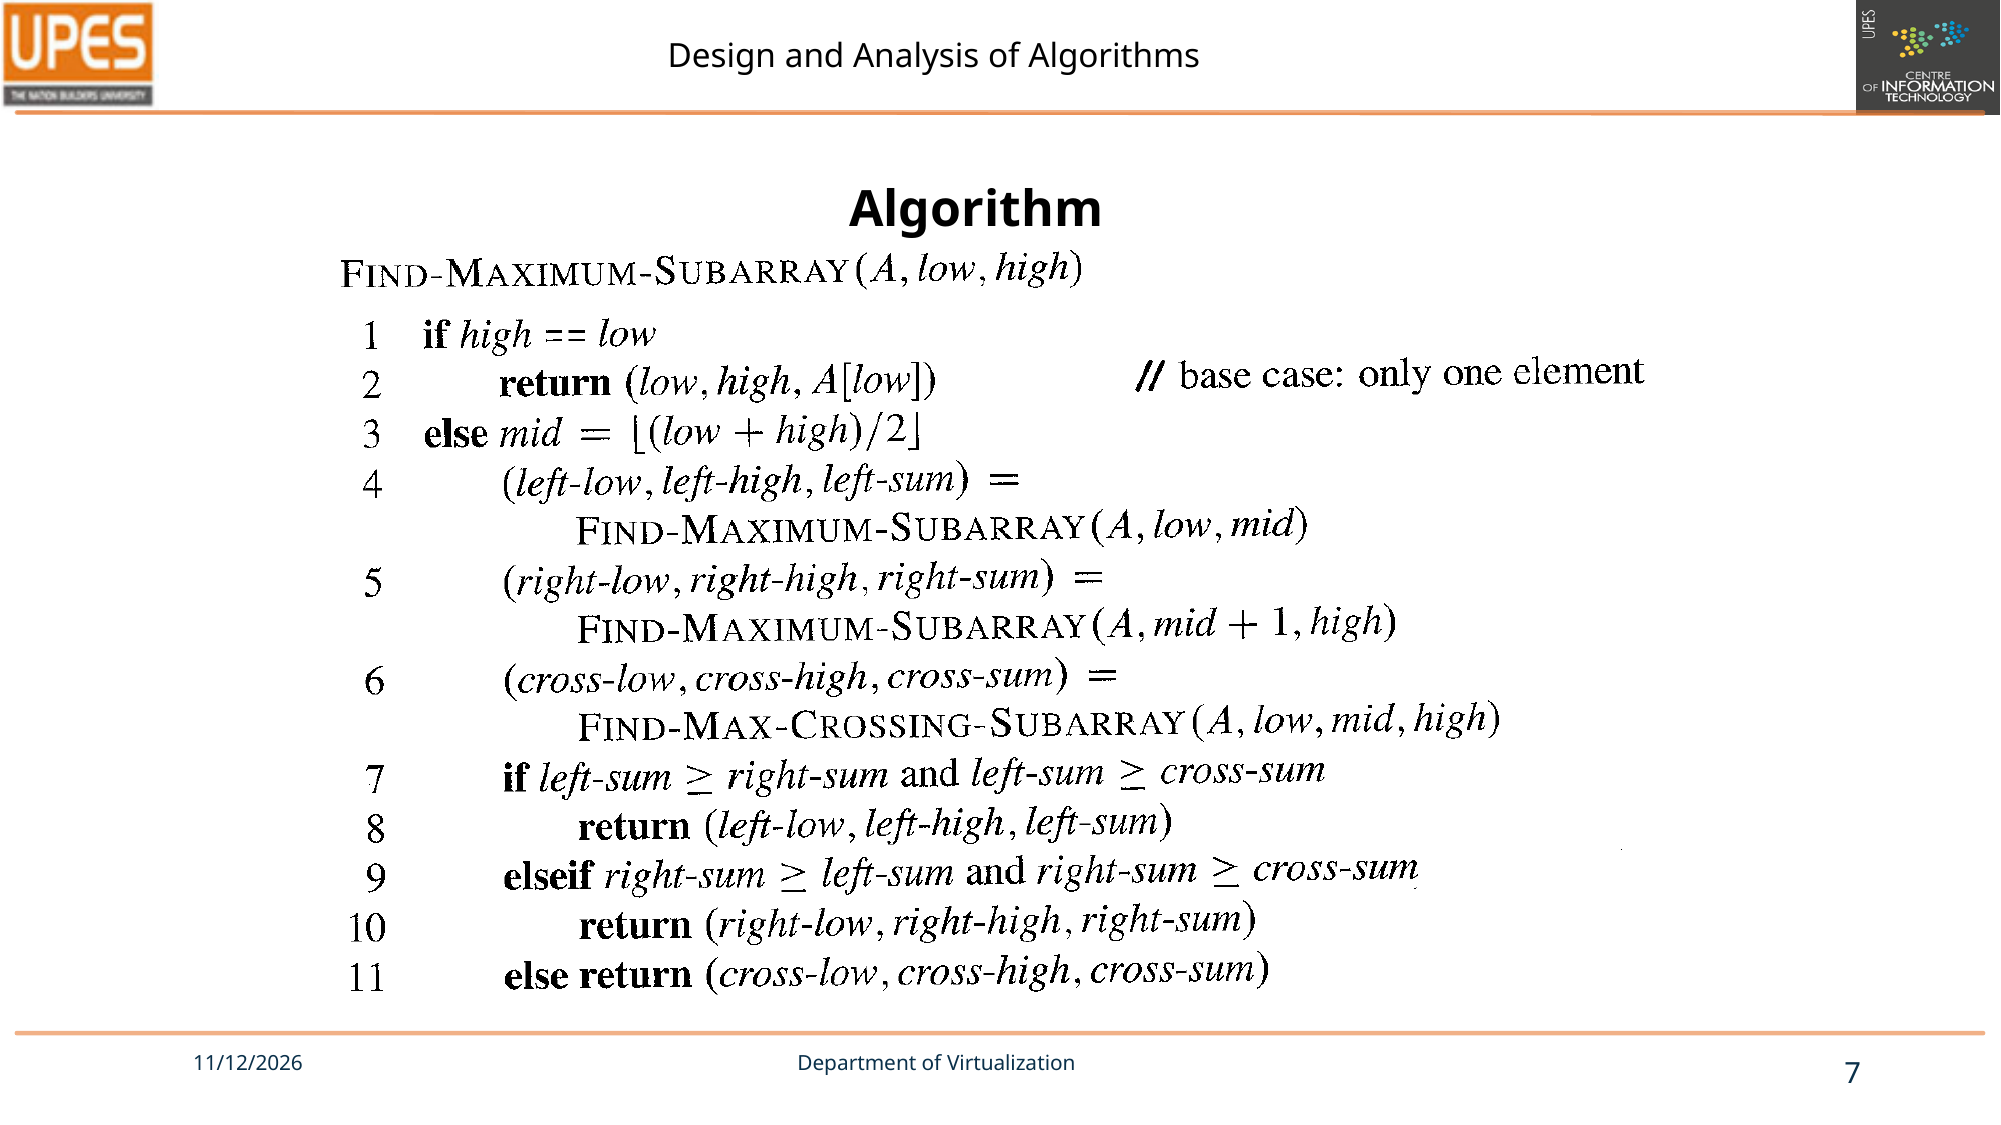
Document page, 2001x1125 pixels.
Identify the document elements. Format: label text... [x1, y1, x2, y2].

picture [0, 0, 159, 115]
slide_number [55, 1041, 317, 1102]
slide_number 7 [1689, 1041, 1877, 1102]
footer Department of Virtualization [317, 1041, 1555, 1102]
picture [1856, 0, 2000, 115]
text_box Algorithm [65, 169, 1887, 244]
picture [333, 244, 1655, 996]
